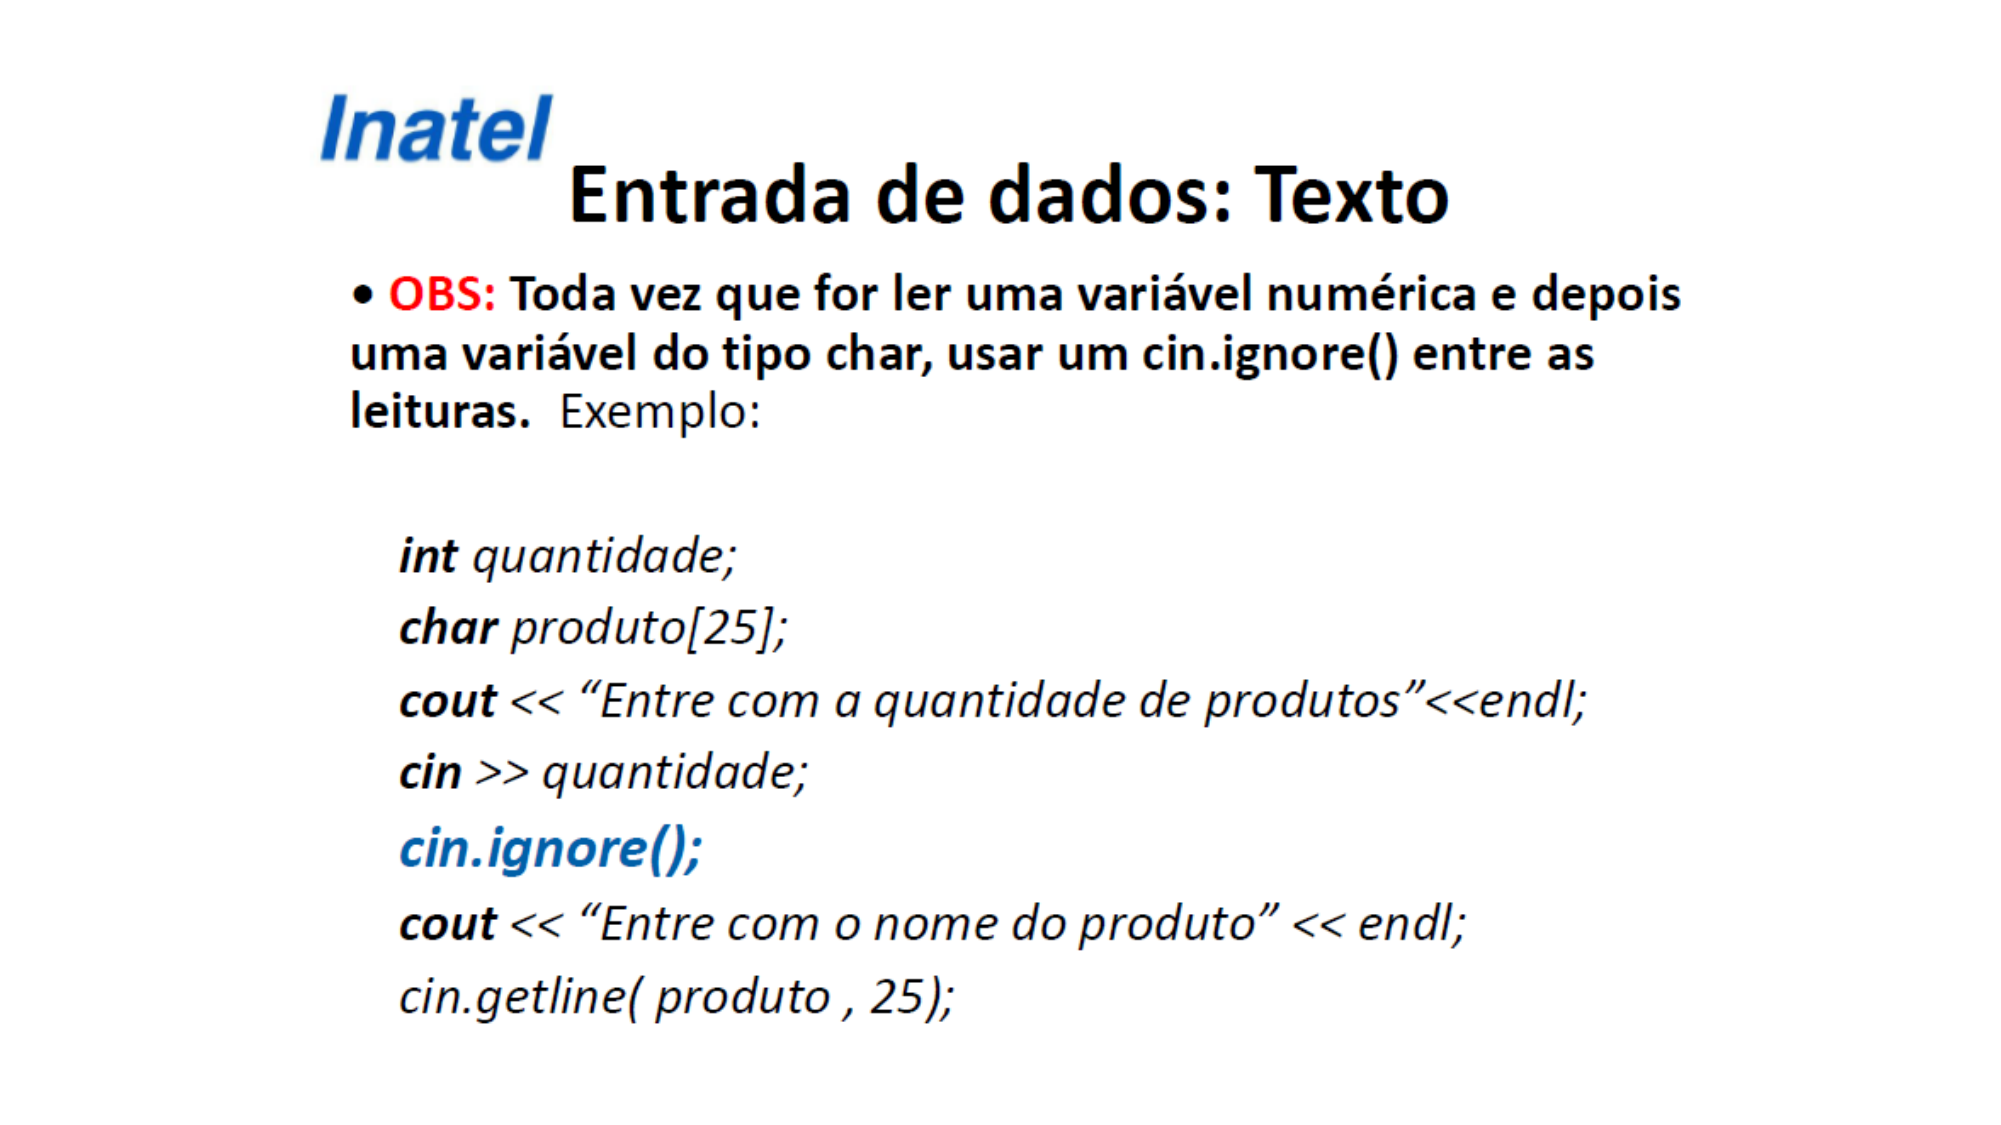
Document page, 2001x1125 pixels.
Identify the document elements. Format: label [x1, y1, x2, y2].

picture [302, 69, 1698, 1056]
